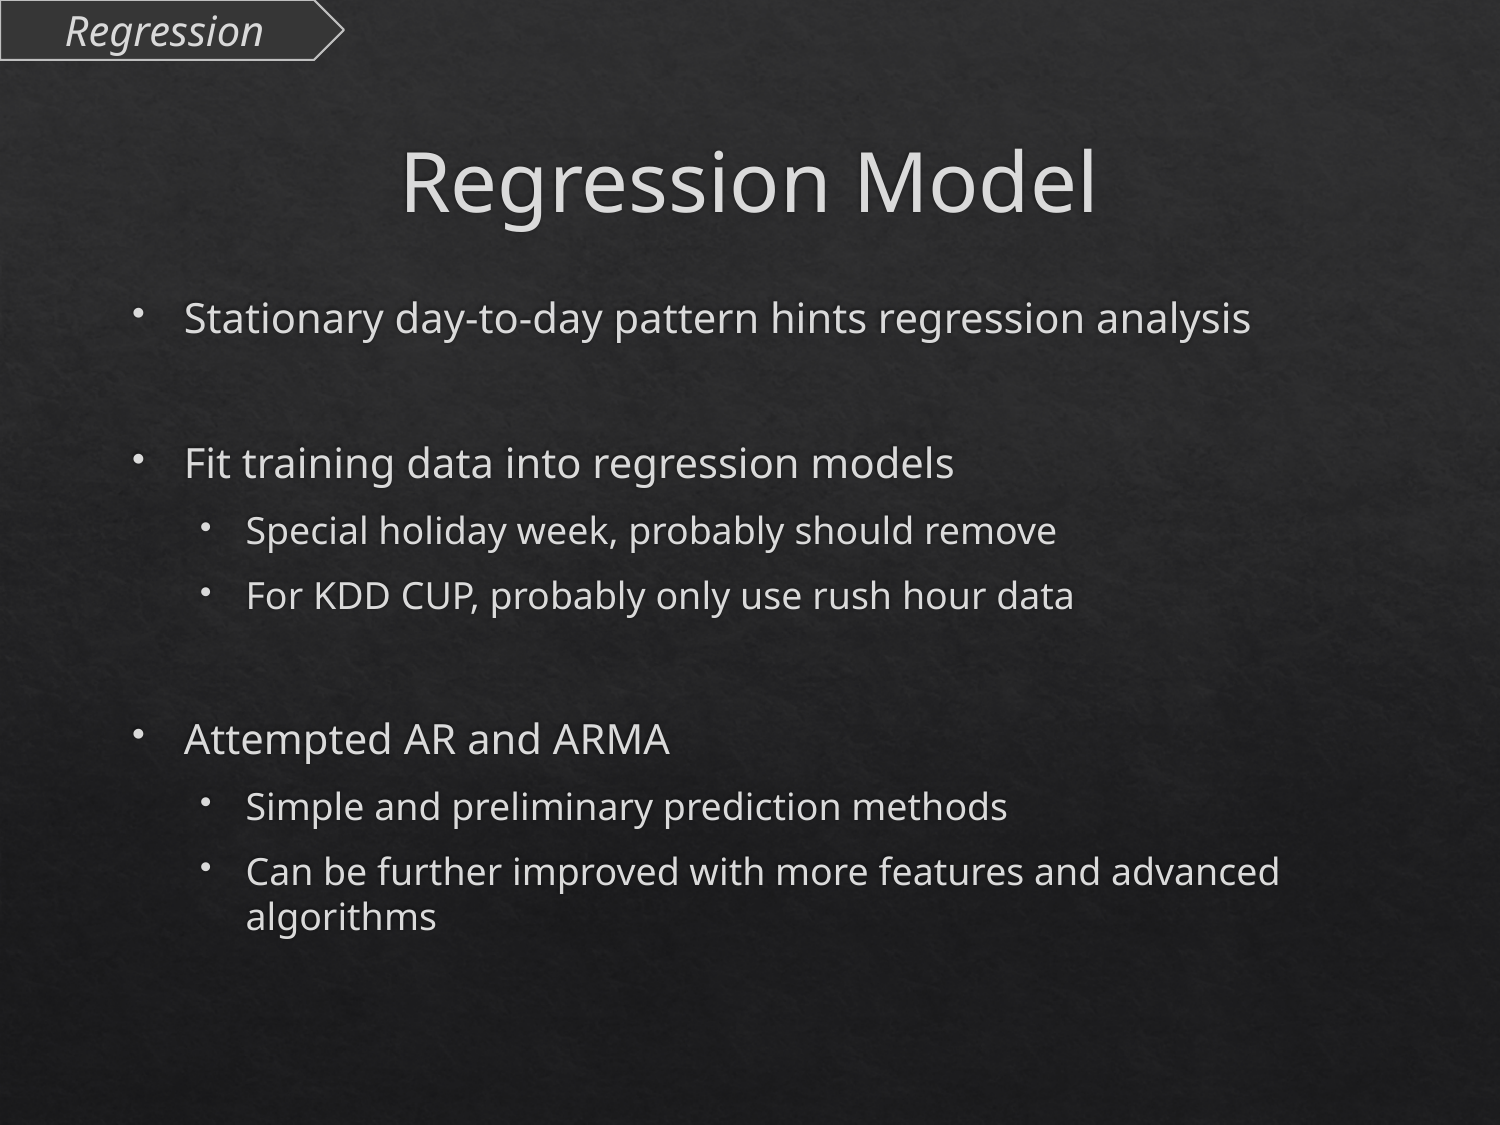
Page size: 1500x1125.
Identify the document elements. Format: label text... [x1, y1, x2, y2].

title Regression Model [112, 99, 1387, 260]
list Stationary day-to-day pattern hints regression analysis Fit training data into regression models Special holiday week, probably should remove For KDD CUP, probably only use rush hour data Attempted AR and ARMA Simple and preliminary prediction methods Can be further improved with more features and advanced algorithms [112, 284, 1432, 1017]
text_box Regression [0, 0, 347, 63]
